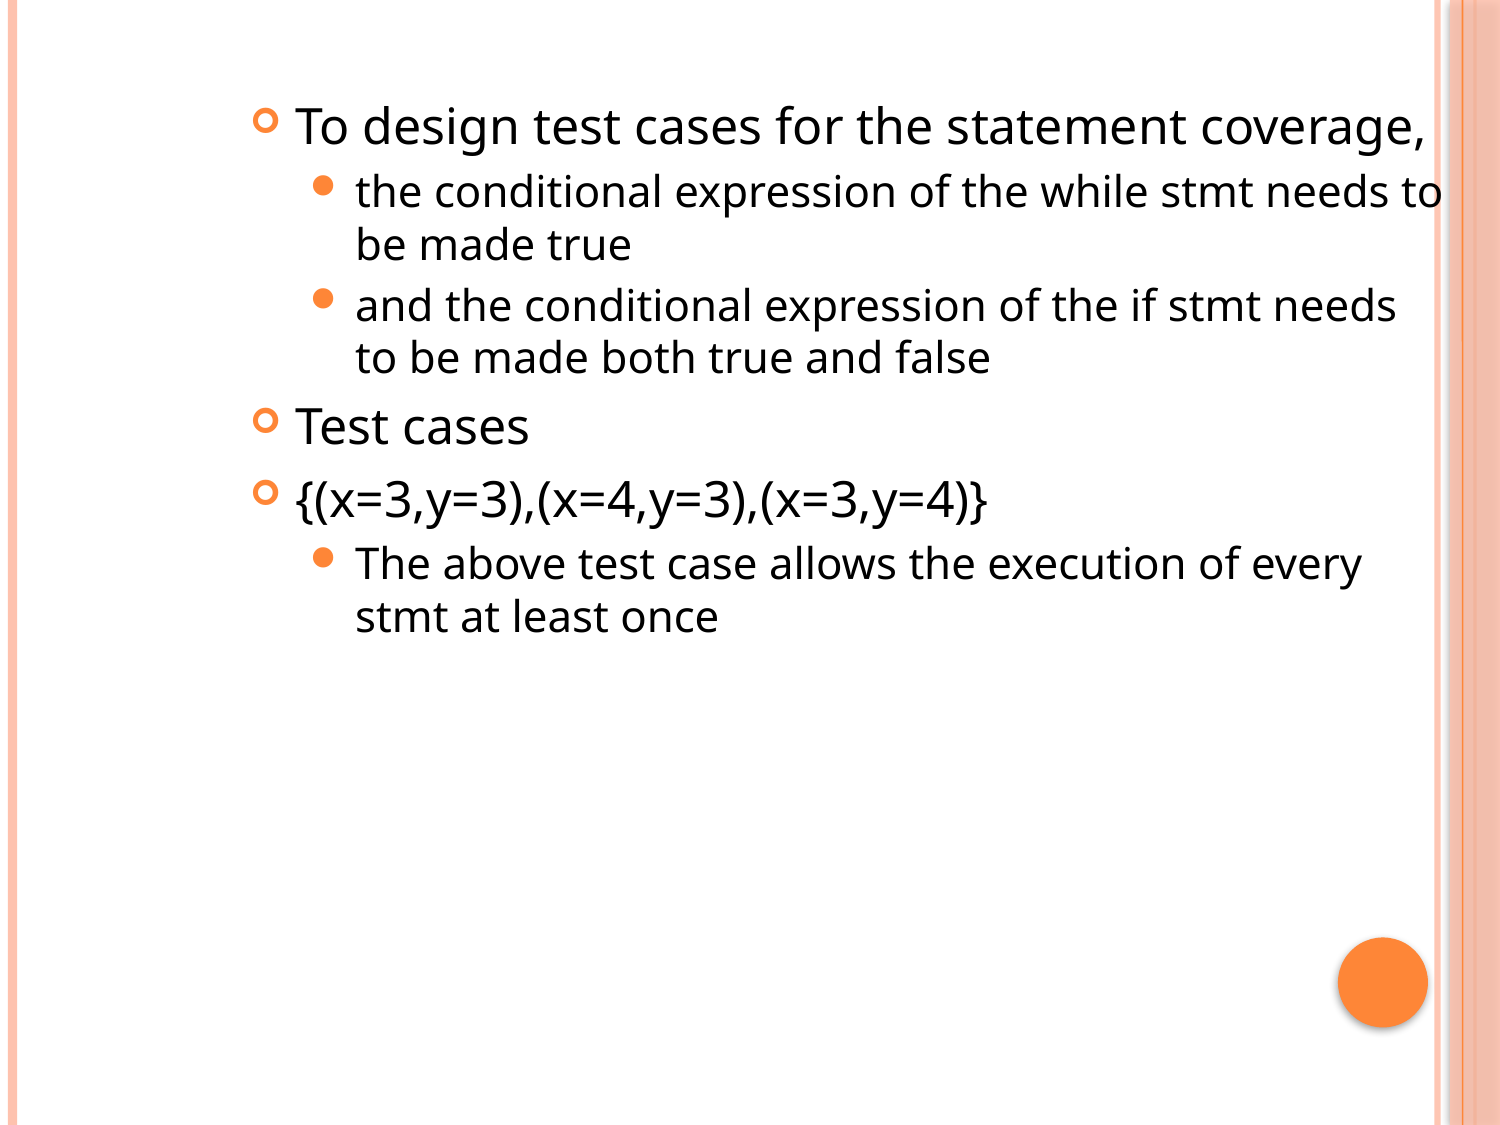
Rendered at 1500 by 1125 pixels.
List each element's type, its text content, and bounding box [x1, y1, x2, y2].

list To design test cases for the statement coverage, the conditional expression of the while stmt needs to be made true and the conditional expression of the if stmt needs to be made both true and false Test cases {(x=3,y=3),(x=4,y=3),(x=3,y=4)} The above test case allows the execution of every stmt at least once [235, 87, 1466, 1025]
